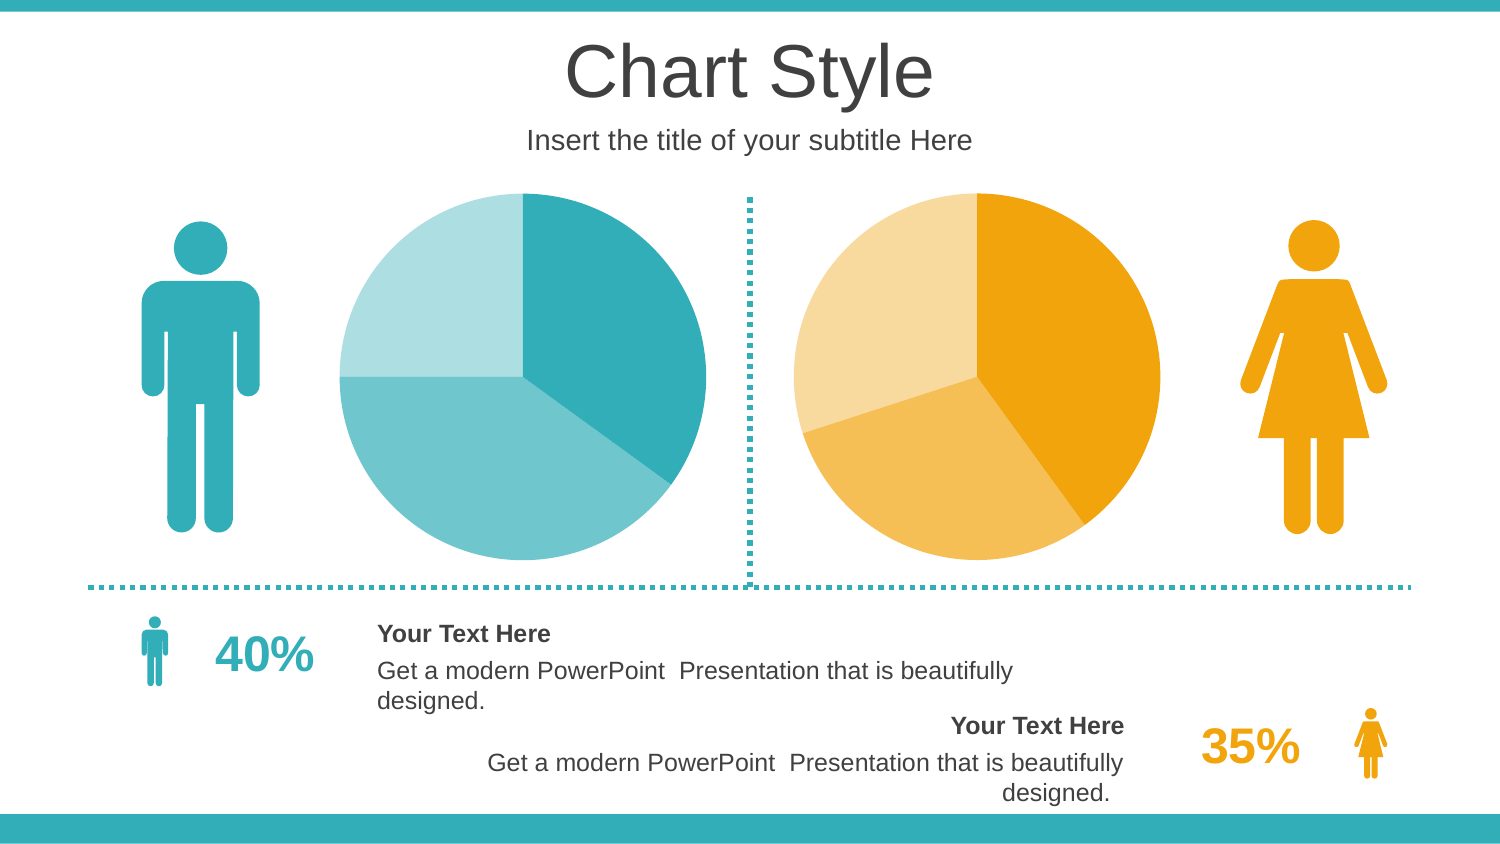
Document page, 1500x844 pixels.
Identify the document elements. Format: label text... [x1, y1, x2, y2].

text_box [1352, 705, 1390, 781]
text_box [362, 701, 1140, 786]
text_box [362, 609, 1140, 694]
text_box [139, 614, 171, 689]
chart [785, 185, 1169, 569]
list Chart Style [0, 20, 1500, 114]
list Insert the title of your subtitle Here [0, 114, 1500, 162]
text_box [1238, 277, 1390, 537]
text_box [171, 219, 230, 277]
text_box [1286, 217, 1342, 274]
text_box 40% [194, 613, 337, 689]
text_box 35% [1179, 705, 1323, 781]
chart [331, 185, 715, 569]
text_box [139, 278, 262, 535]
